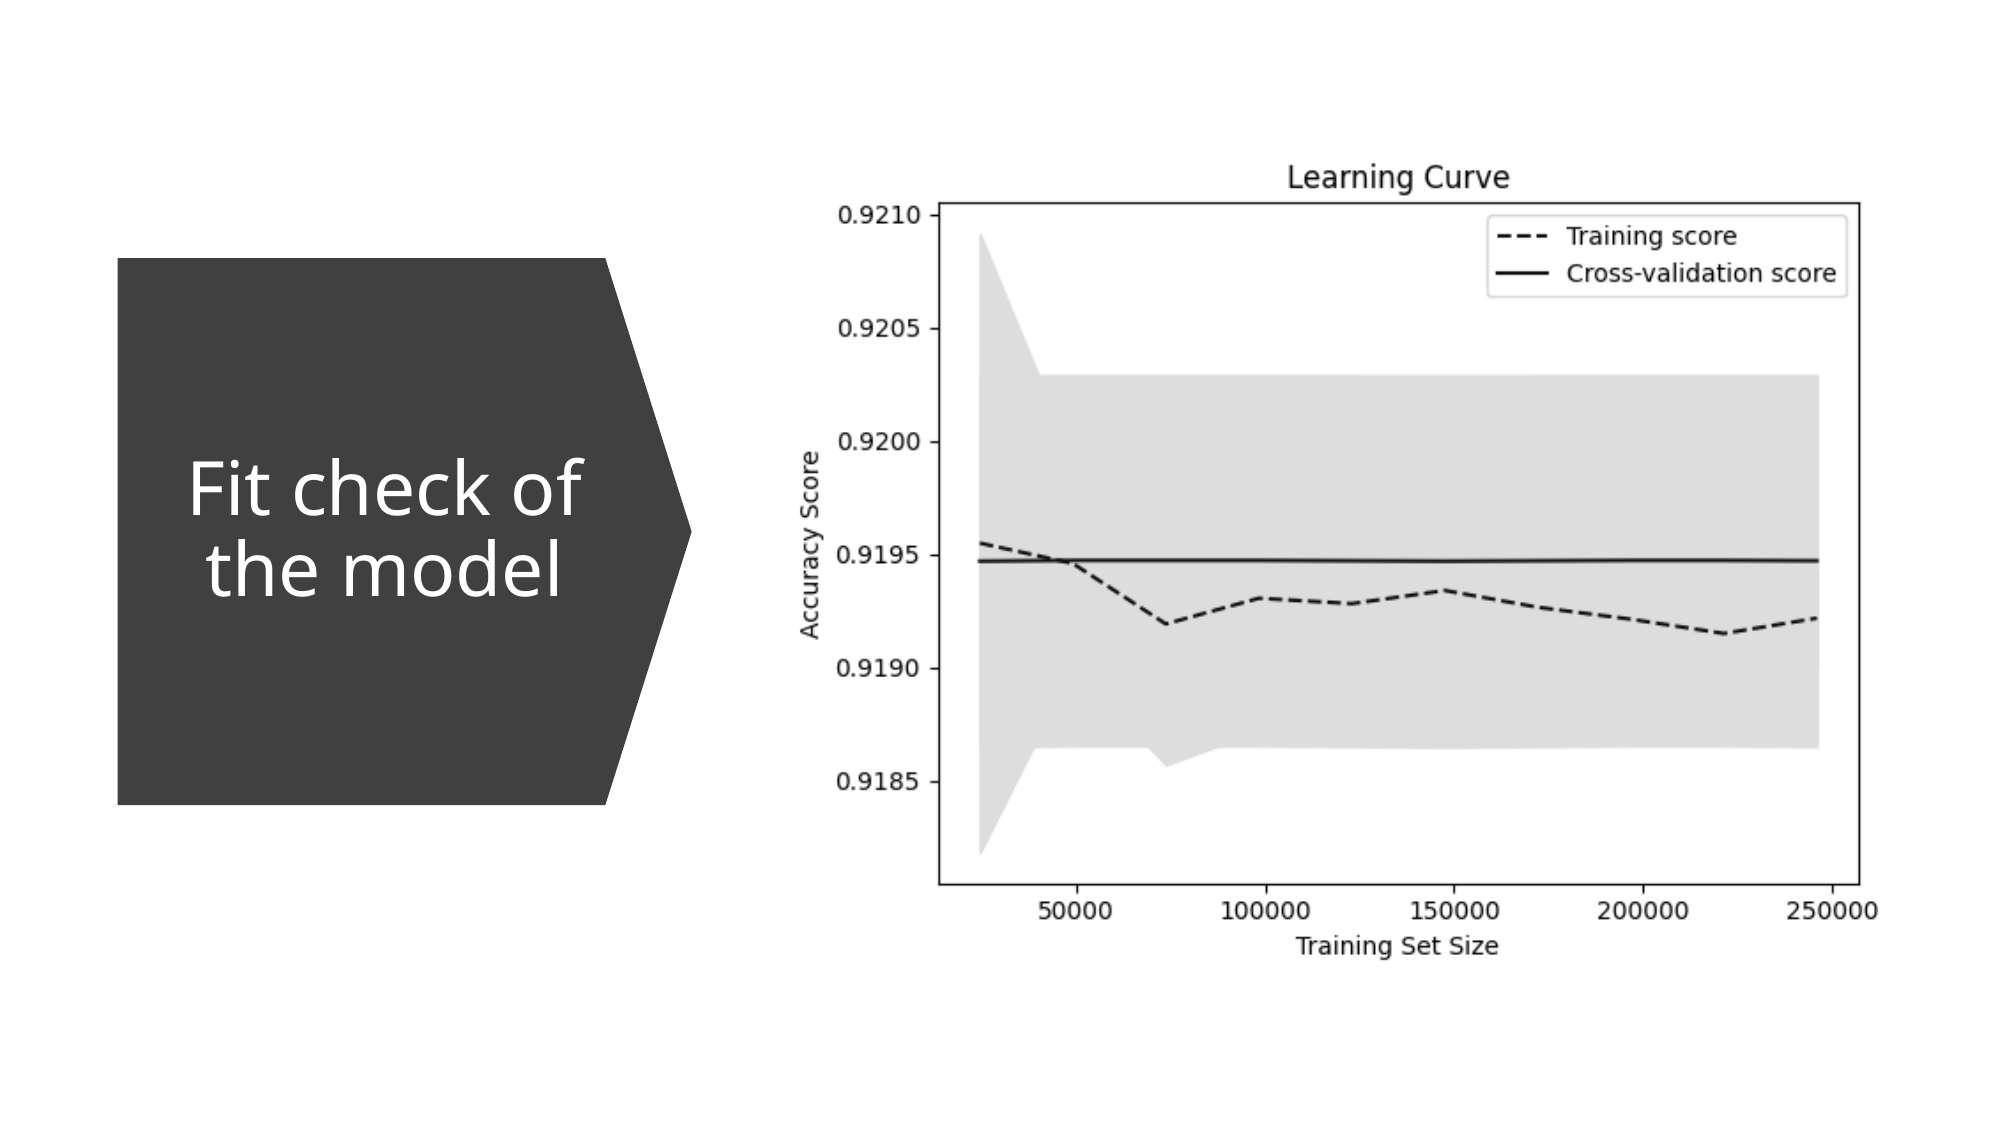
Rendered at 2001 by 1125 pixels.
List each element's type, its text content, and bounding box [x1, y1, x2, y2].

title Fit check of the model [168, 322, 601, 741]
text_box [116, 257, 693, 807]
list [783, 146, 1896, 978]
